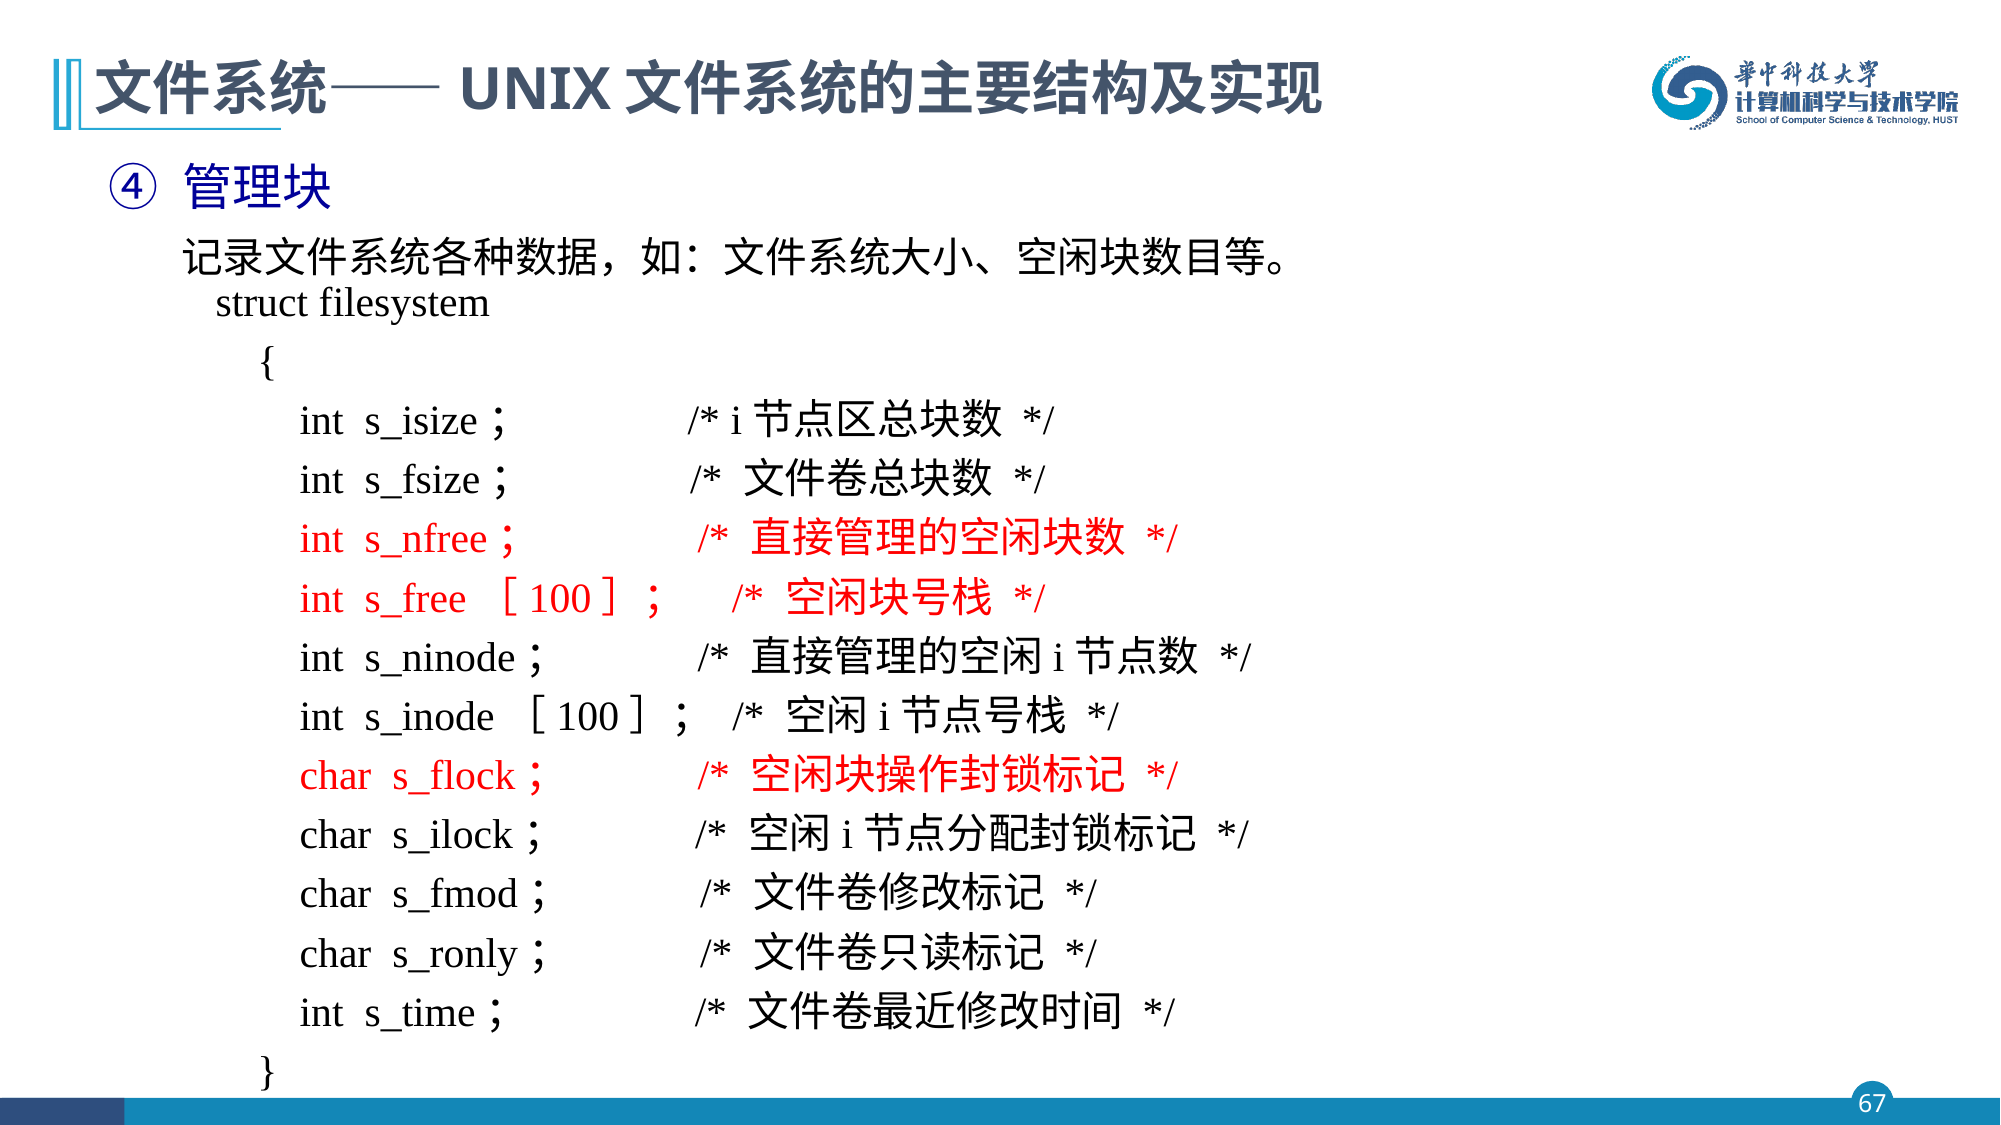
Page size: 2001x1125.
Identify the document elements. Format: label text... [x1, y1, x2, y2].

text_box struct filesystem { int s_isize； /* i节点区总块数 */ int s_fsize； /* 文件卷总块数 */ int s_nfree； /* 直接管理的空闲块数 */ int s_free［100］； /* 空闲块号栈 */ int s_ninode； /* 直接管理的空闲i节点数 */ int s_inode［100］； /* 空闲i节点号栈 */ char s_flock； /* 空闲块操作封锁标记 */ char s_ilock； /* 空闲i节点分配封锁标记 */ char s_fmod； /* 文件卷修改标记 */ char s_ronly； /* 文件卷只读标记 */ int s_time； /* 文件卷最近修改时间 */ } [200, 262, 1341, 1102]
title 文件系统——UNIX文件系统的主要结构及实现 [80, 51, 1653, 137]
text_box ④ 管理块 [0, 136, 901, 223]
picture [1653, 56, 1678, 79]
picture [1653, 56, 1958, 130]
text_box 记录文件系统各种数据，如：文件系统大小、空闲块数目等。 [72, 208, 1378, 288]
